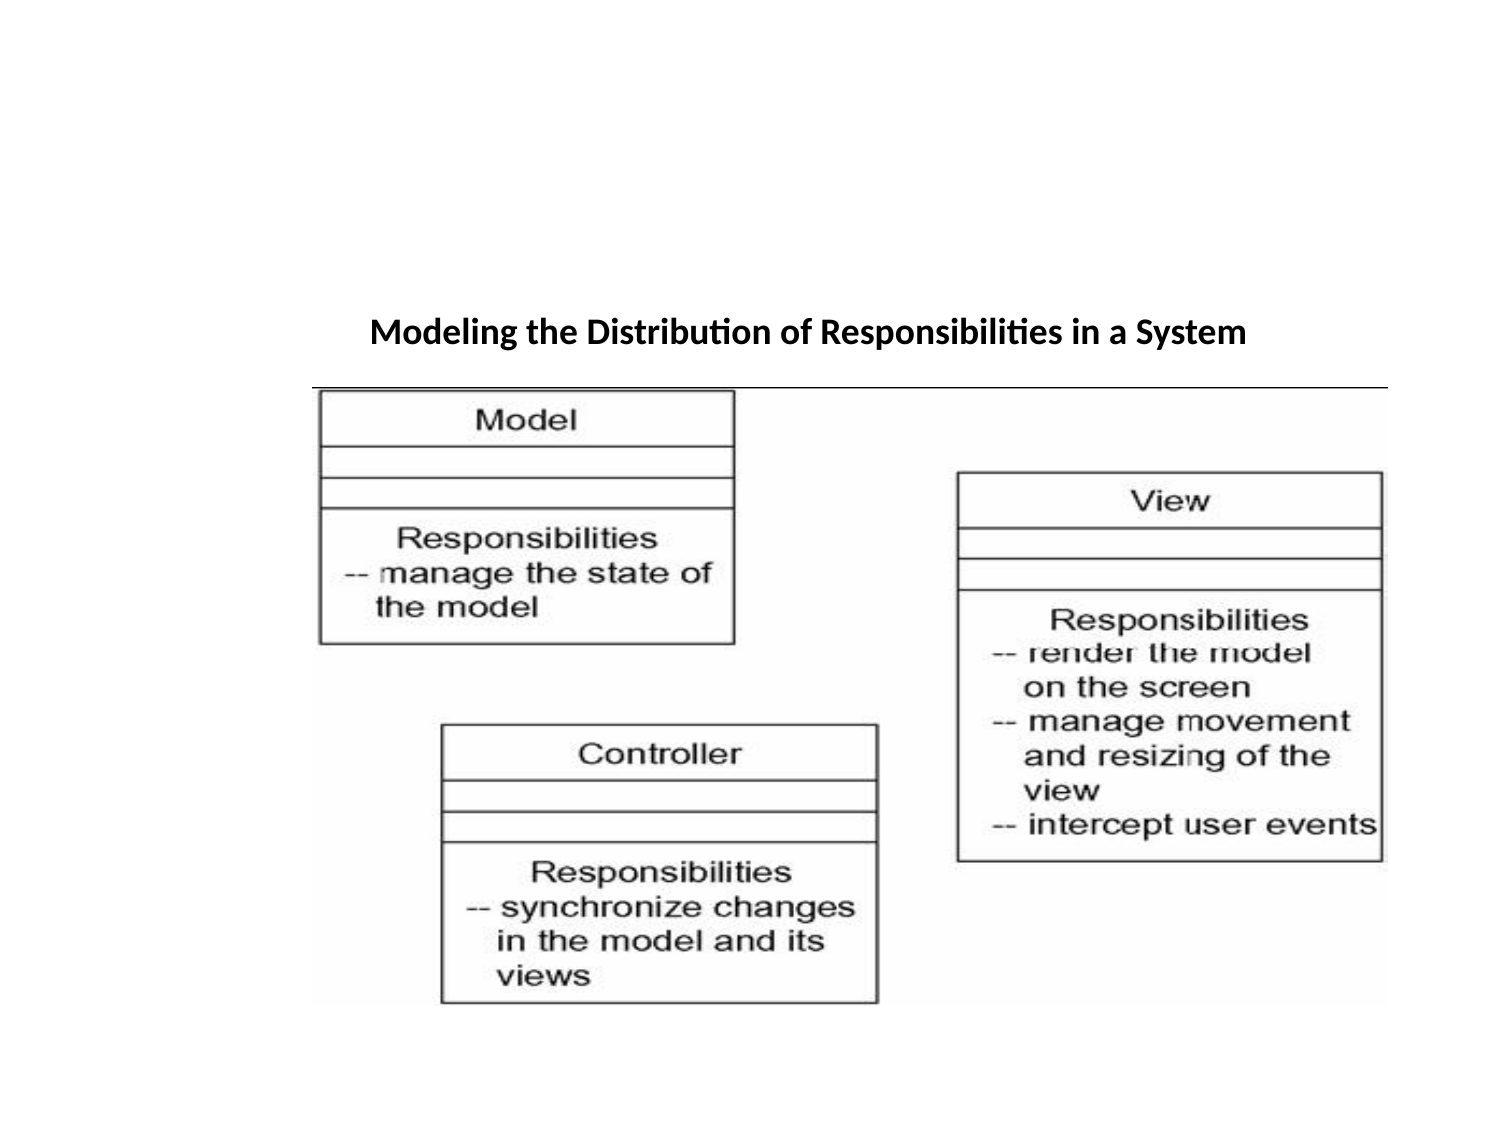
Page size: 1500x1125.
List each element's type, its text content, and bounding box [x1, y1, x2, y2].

text_box Modeling the Distribution of Responsibilities in a System [354, 299, 1264, 360]
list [312, 387, 1388, 1007]
